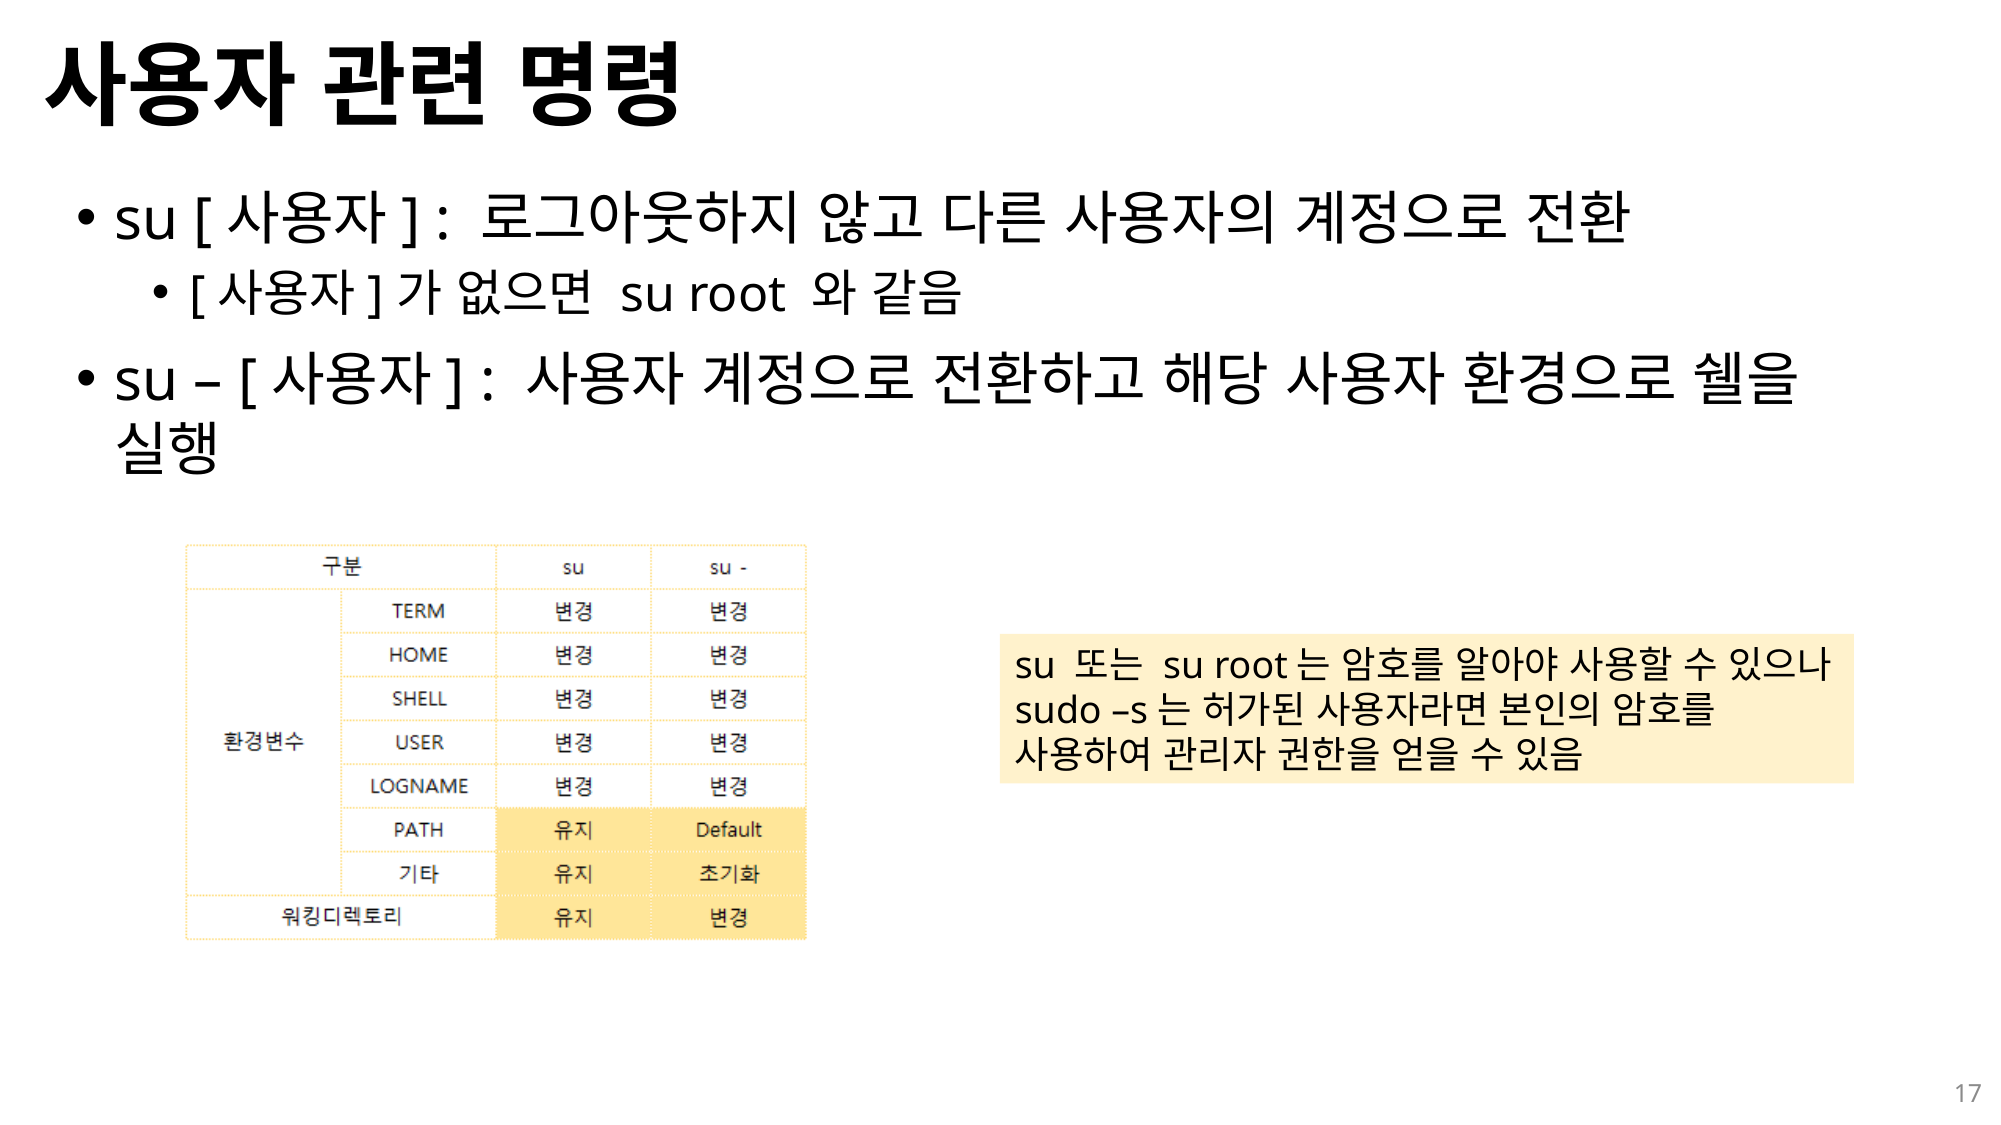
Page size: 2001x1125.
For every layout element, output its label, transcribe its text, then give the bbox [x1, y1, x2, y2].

slide_number 17 [1922, 1065, 1998, 1125]
text_box su 또는 su root는 암호를 알아야 사용할 수 있으나 sudo –s는 허가된 사용자라면 본인의 암호를 사용하여 관리자 권한을 얻을 수 있음 [999, 633, 1854, 784]
picture [167, 526, 843, 985]
list su [사용자] : 로그아웃하지 않고 다른 사용자의 계정으로 전환 [사용자]가 없으면 su root 와 같음 su – [사용자] : 사용자 계정으로 전환하고 해당 사용자 환경으로 쉘을 실행 [61, 173, 1938, 1095]
title 사용자 관련 명령 [28, 28, 1968, 150]
